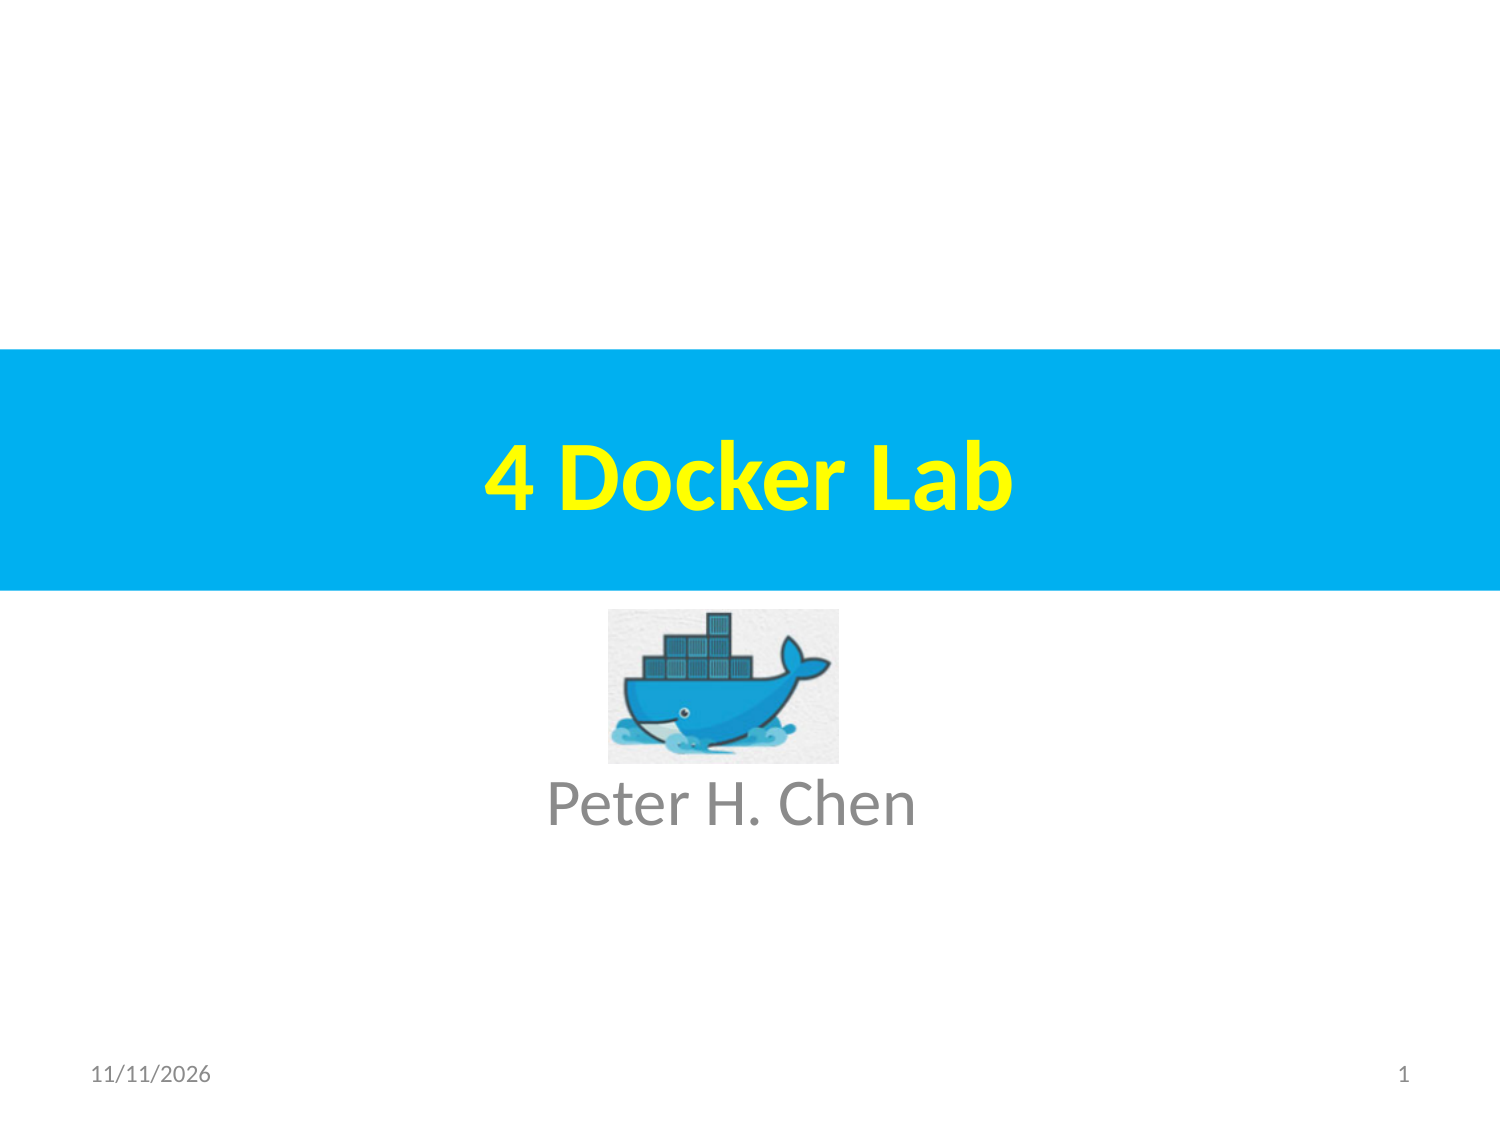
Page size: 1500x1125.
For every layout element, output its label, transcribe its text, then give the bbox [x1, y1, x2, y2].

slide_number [75, 1042, 425, 1103]
title 4 Docker Lab [0, 349, 1500, 591]
picture [607, 609, 839, 764]
subtitle Peter H. Chen [206, 751, 1257, 866]
slide_number 1 [1074, 1042, 1425, 1103]
